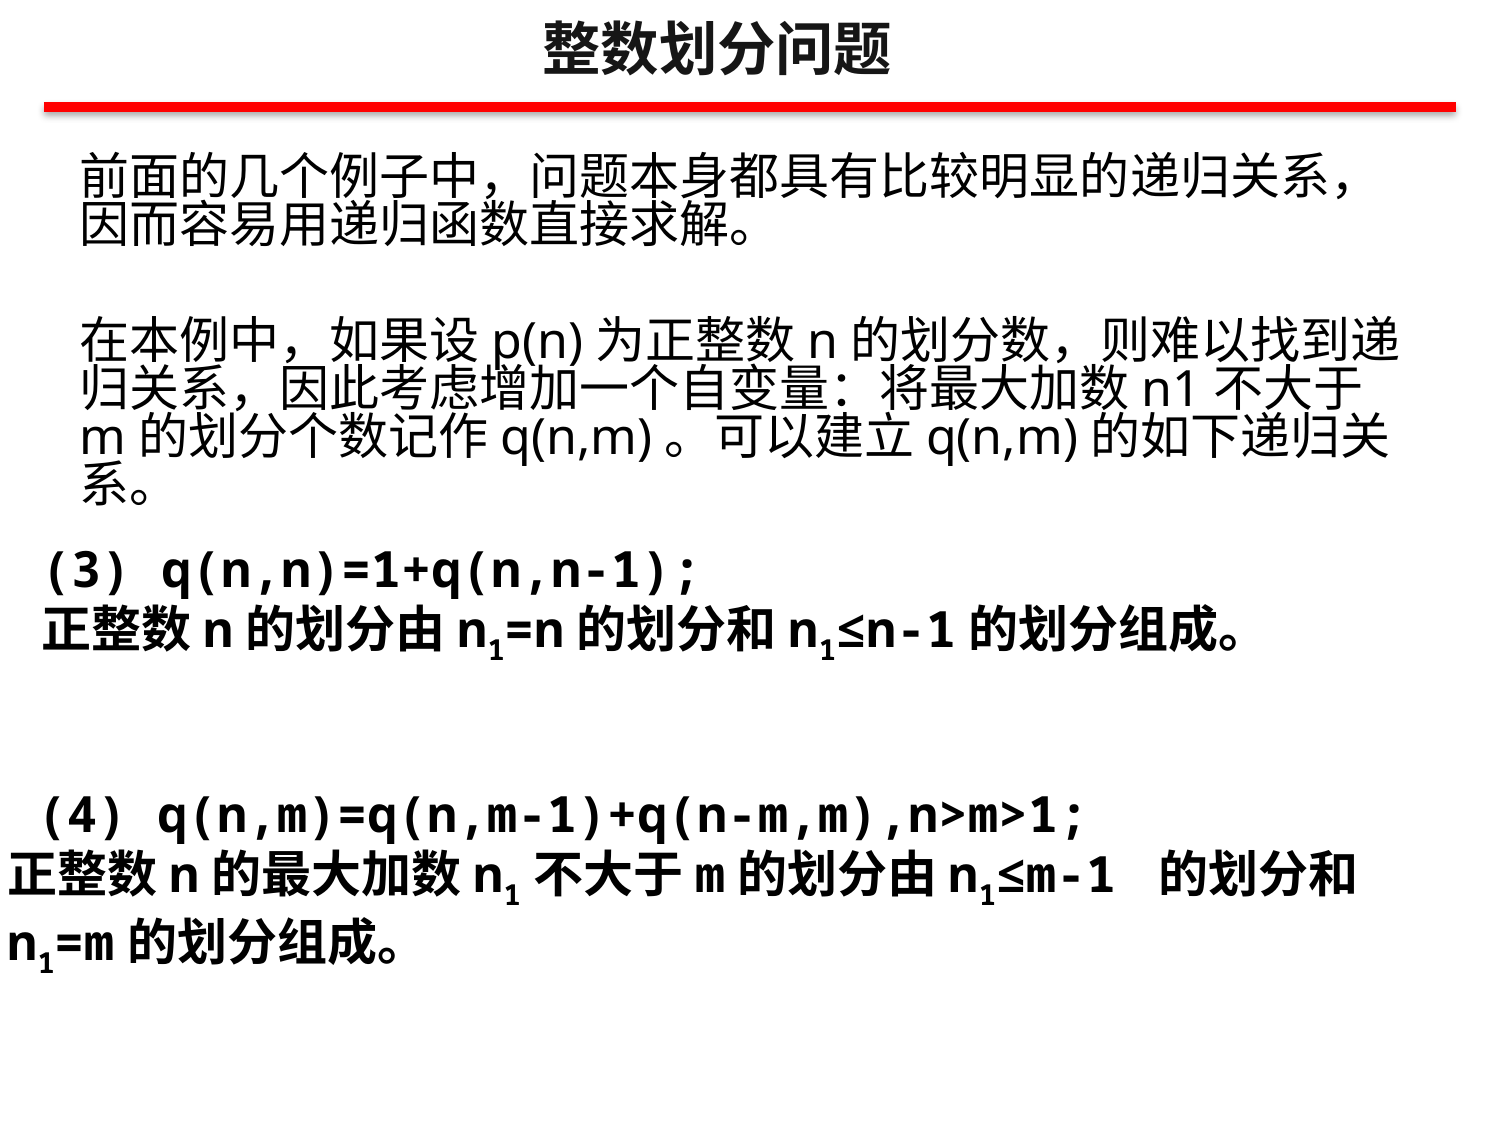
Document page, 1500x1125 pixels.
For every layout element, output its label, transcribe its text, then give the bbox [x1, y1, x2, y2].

text_box (4) q(n,m)=q(n,m-1)+q(n-m,m),n>m>1; 正整数n的最大加数n1不大于m的划分由n1≤m-1 的划分和 n1=m的划分组成。 [0, 775, 1374, 987]
text_box 前面的几个例子中，问题本身都具有比较明显的递归关系，因而容易用递归函数直接求解。 在本例中，如果设p(n)为正整数n的划分数，则难以找到递归关系，因此考虑增加一个自变量：将最大加数n1不大于m的划分个数记作q(n,m)。可以建立q(n,m)的如下递归关系。 [64, 148, 1436, 520]
text_box 整数划分问题 [527, 4, 907, 90]
text_box (3) q(n,n)=1+q(n,n-1); 正整数n的划分由n1=n的划分和n1≤n-1的划分组成。 [26, 530, 1284, 674]
